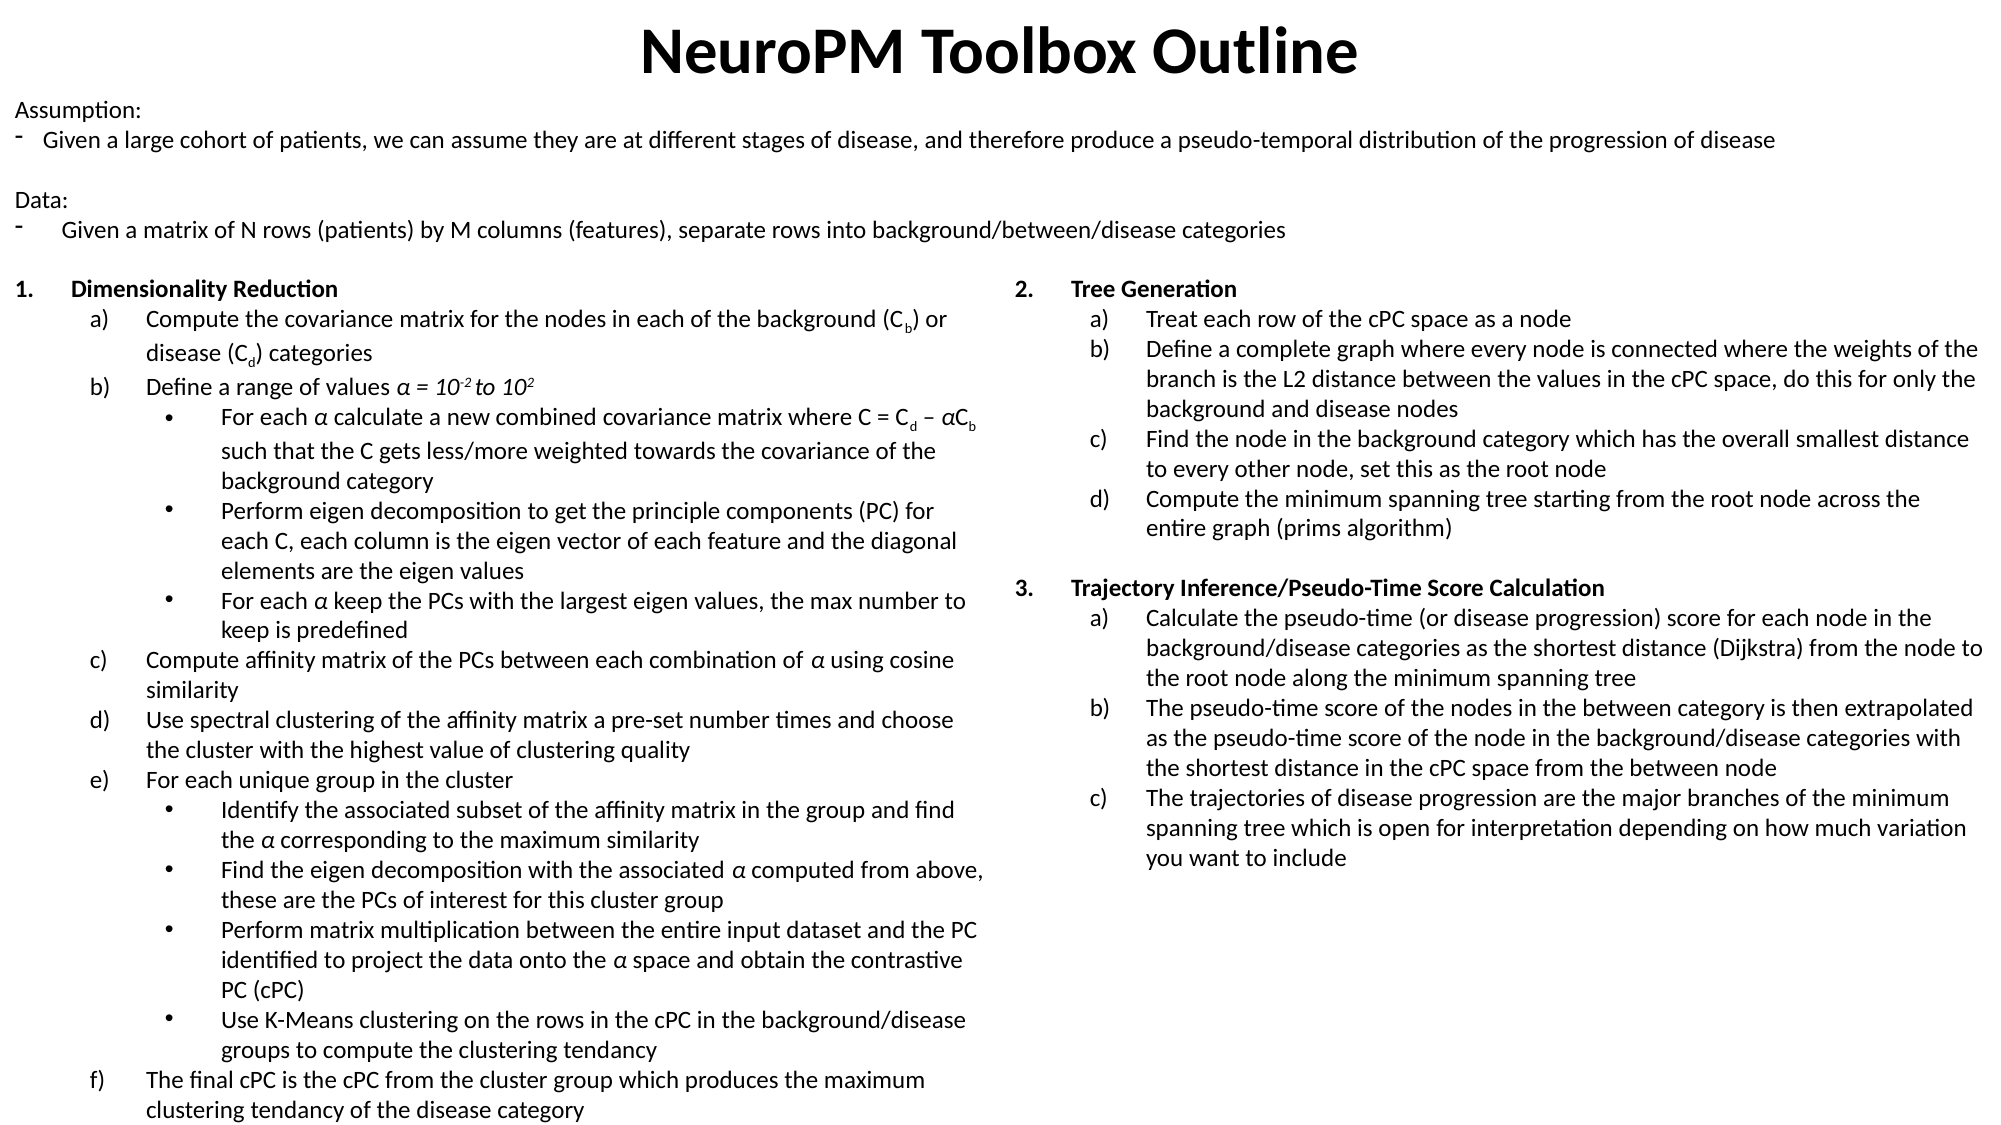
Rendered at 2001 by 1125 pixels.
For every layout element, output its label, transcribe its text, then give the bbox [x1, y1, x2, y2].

text_box NeuroPM Toolbox Outline [0, 0, 2000, 86]
text_box Assumption: Given a large cohort of patients, we can assume they are at different stages of disease, and therefore produce a pseudo-temporal distribution of the progression of disease Data: Given a matrix of N rows (patients) by M columns (features), separate rows into background/between/disease categories [0, 86, 2000, 251]
text_box Dimensionality Reduction Compute the covariance matrix for the nodes in each of the background (Cb) or disease (Cd) categories Define a range of values α = 10-2 to 102 For each α calculate a new combined covariance matrix where C = Cd – αCb such that the C gets less/more weighted towards the covariance of the background category Perform eigen decomposition to get the principle components (PC) for each C, each column is the eigen vector of each feature and the diagonal elements are the eigen values For each α keep the PCs with the largest eigen values, the max number to keep is predefined Compute affinity matrix of the PCs between each combination of α using cosine similarity Use spectral clustering of the affinity matrix a pre-set number times and choose the cluster with the highest value of clustering quality For each unique group in the cluster Identify the associated subset of the affinity matrix in the group and find the α corresponding to the maximum similarity Find the eigen decomposition with the associated α computed from above, these are the PCs of interest for this cluster group Perform matrix multiplication between the entire input dataset and the PC identified to project the data onto the α space and obtain the contrastive PC (cPC) Use K-Means clustering on the rows in the cPC in the background/disease groups to compute the clustering tendancy The final cPC is the cPC from the cluster group which produces the maximum clustering tendancy of the disease category [0, 265, 1000, 1125]
text_box Tree Generation Treat each row of the cPC space as a node Define a complete graph where every node is connected where the weights of the branch is the L2 distance between the values in the cPC space, do this for only the background and disease nodes Find the node in the background category which has the overall smallest distance to every other node, set this as the root node Compute the minimum spanning tree starting from the root node across the entire graph (prims algorithm) Trajectory Inference/Pseudo-Time Score Calculation Calculate the pseudo-time (or disease progression) score for each node in the background/disease categories as the shortest distance (Dijkstra) from the node to the root node along the minimum spanning tree The pseudo-time score of the nodes in the between category is then extrapolated as the pseudo-time score of the node in the background/disease categories with the shortest distance in the cPC space from the between node The trajectories of disease progression are the major branches of the minimum spanning tree which is open for interpretation depending on how much variation you want to include [999, 265, 2000, 879]
